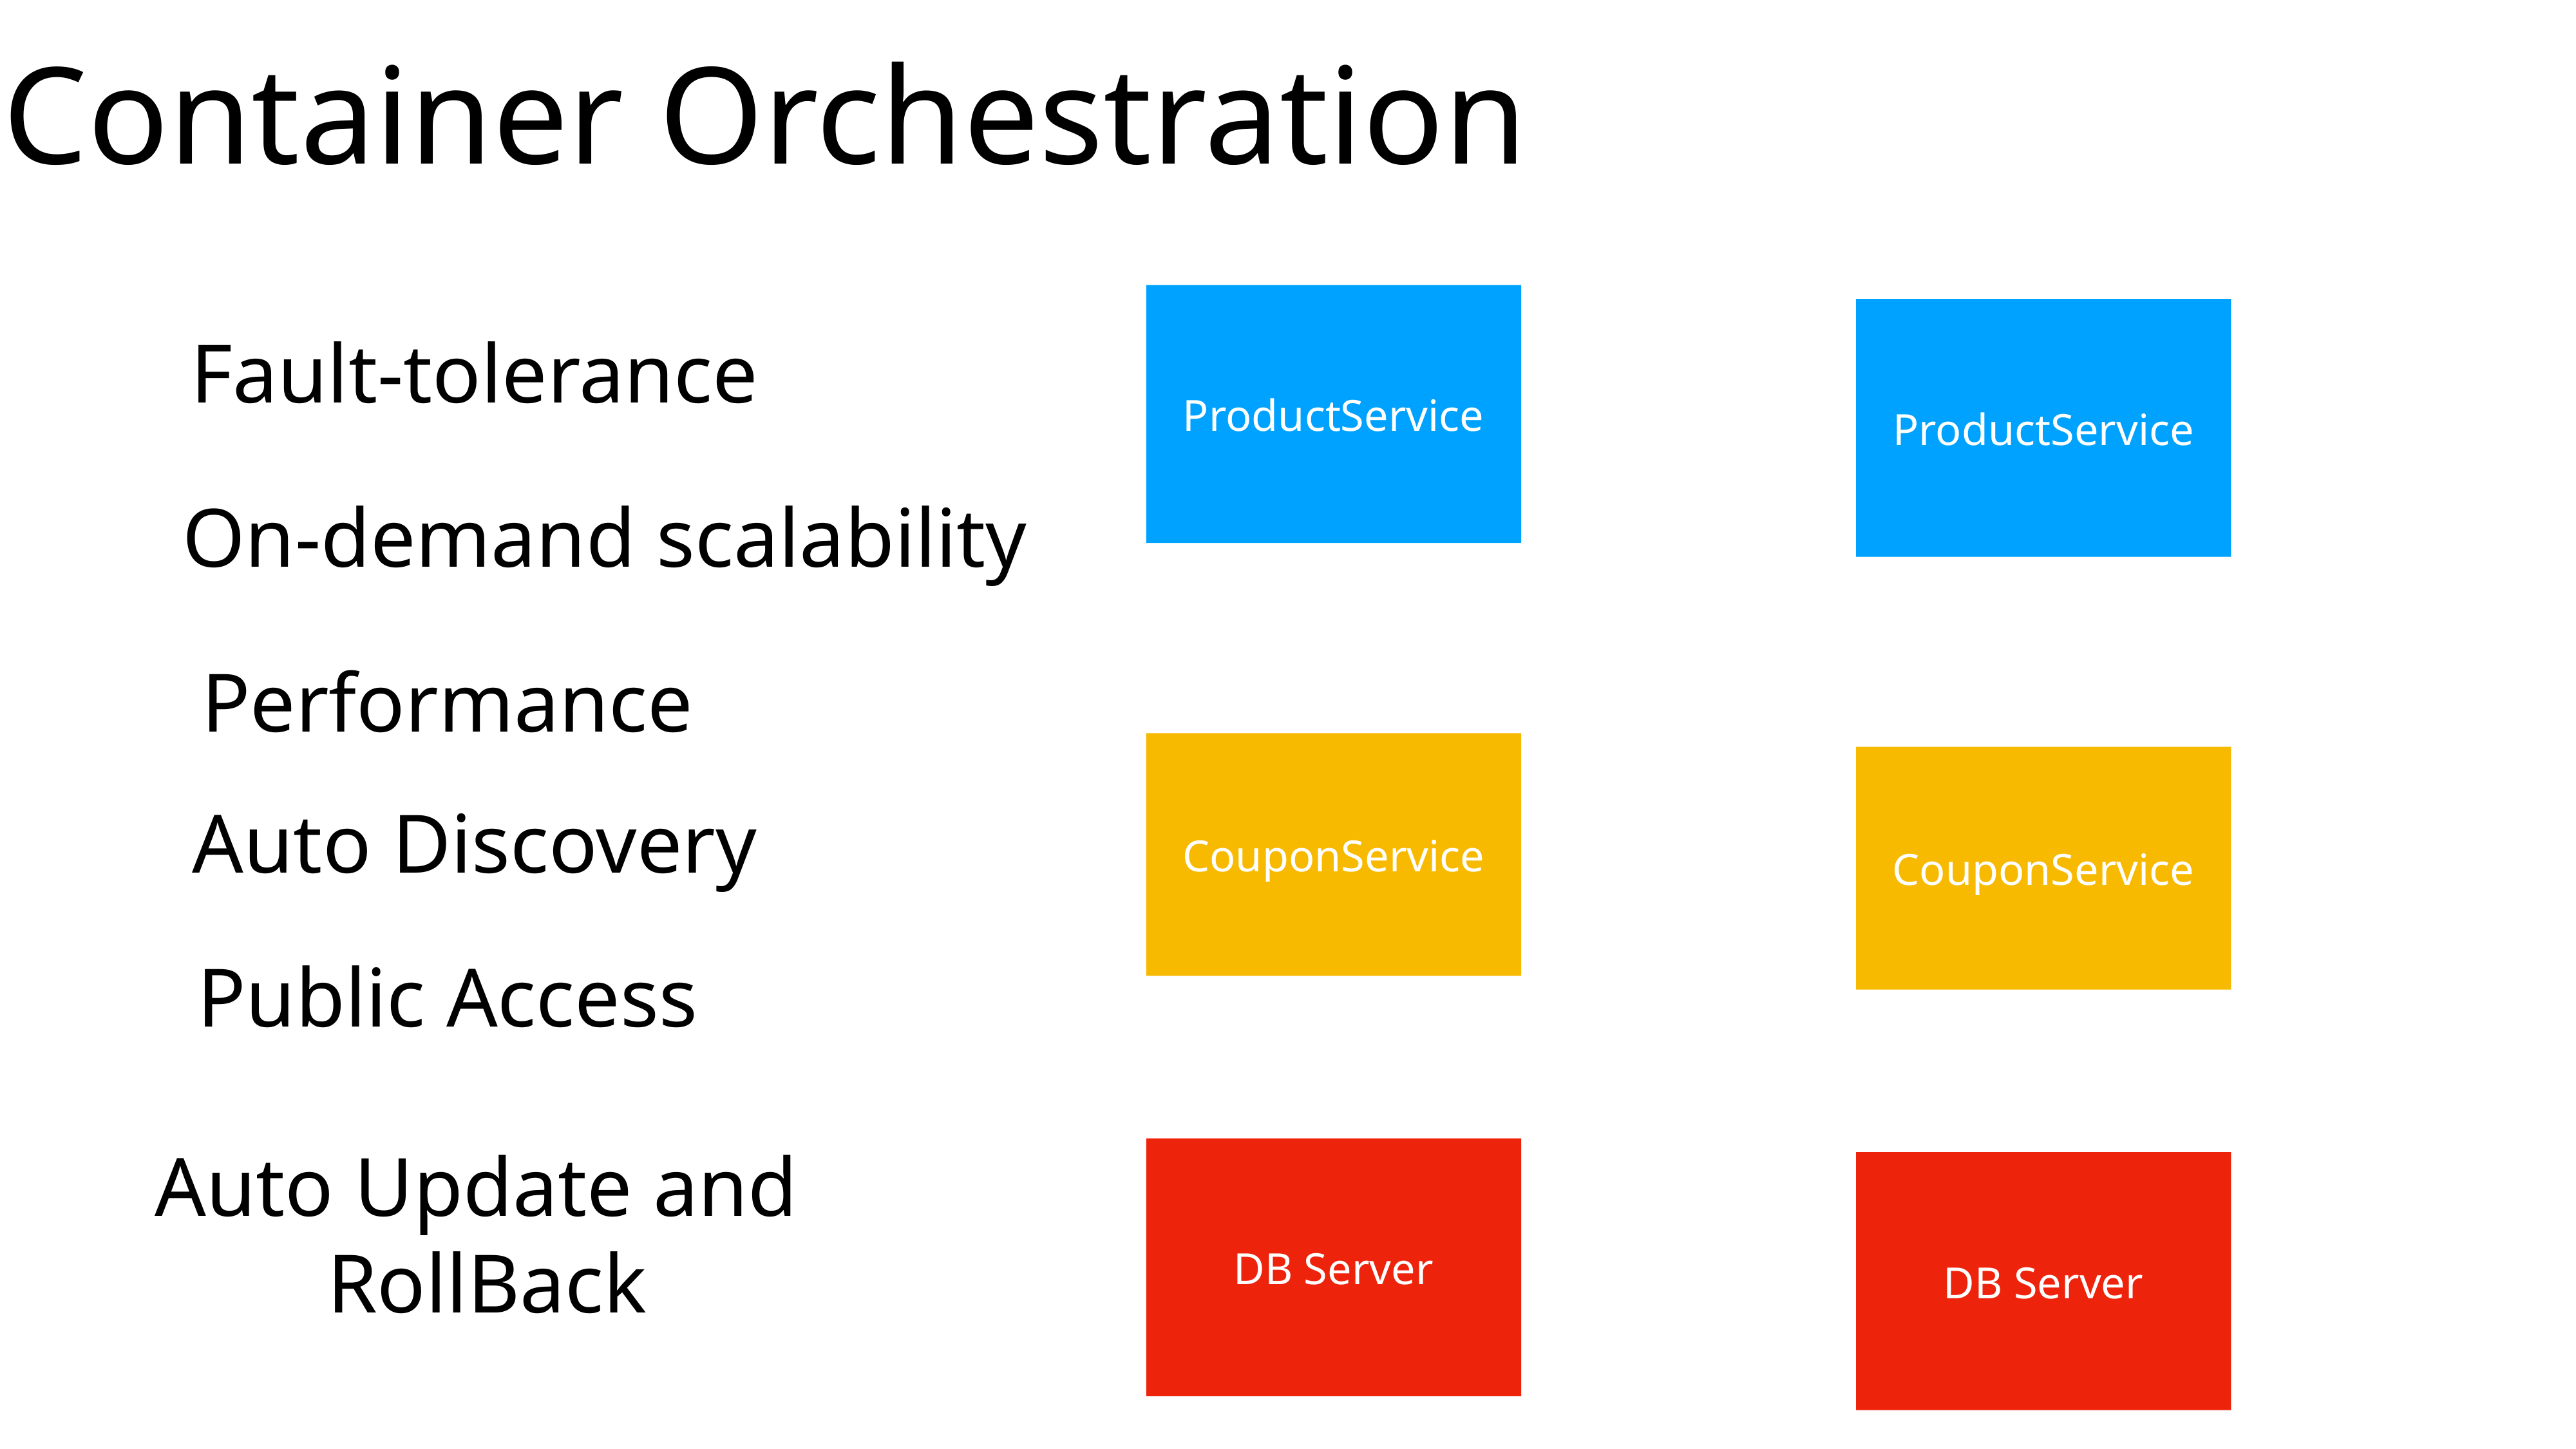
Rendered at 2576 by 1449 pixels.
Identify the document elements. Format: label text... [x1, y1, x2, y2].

text_box CouponService [1146, 733, 1522, 976]
text_box Auto Discovery [187, 787, 763, 895]
text_box Container Orchestration [0, 43, 1533, 198]
text_box CouponService [1856, 746, 2231, 990]
text_box ProductService [1856, 299, 2231, 557]
text_box DB Server [1146, 1138, 1522, 1397]
text_box Auto Update and RollBack [149, 1130, 825, 1334]
text_box DB Server [1856, 1152, 2231, 1410]
text_box ProductService [1146, 285, 1522, 544]
text_box Public Access [191, 941, 704, 1048]
text_box On-demand scalability [176, 481, 1033, 589]
text_box Performance [196, 645, 699, 753]
text_box Fault-tolerance [185, 316, 764, 424]
